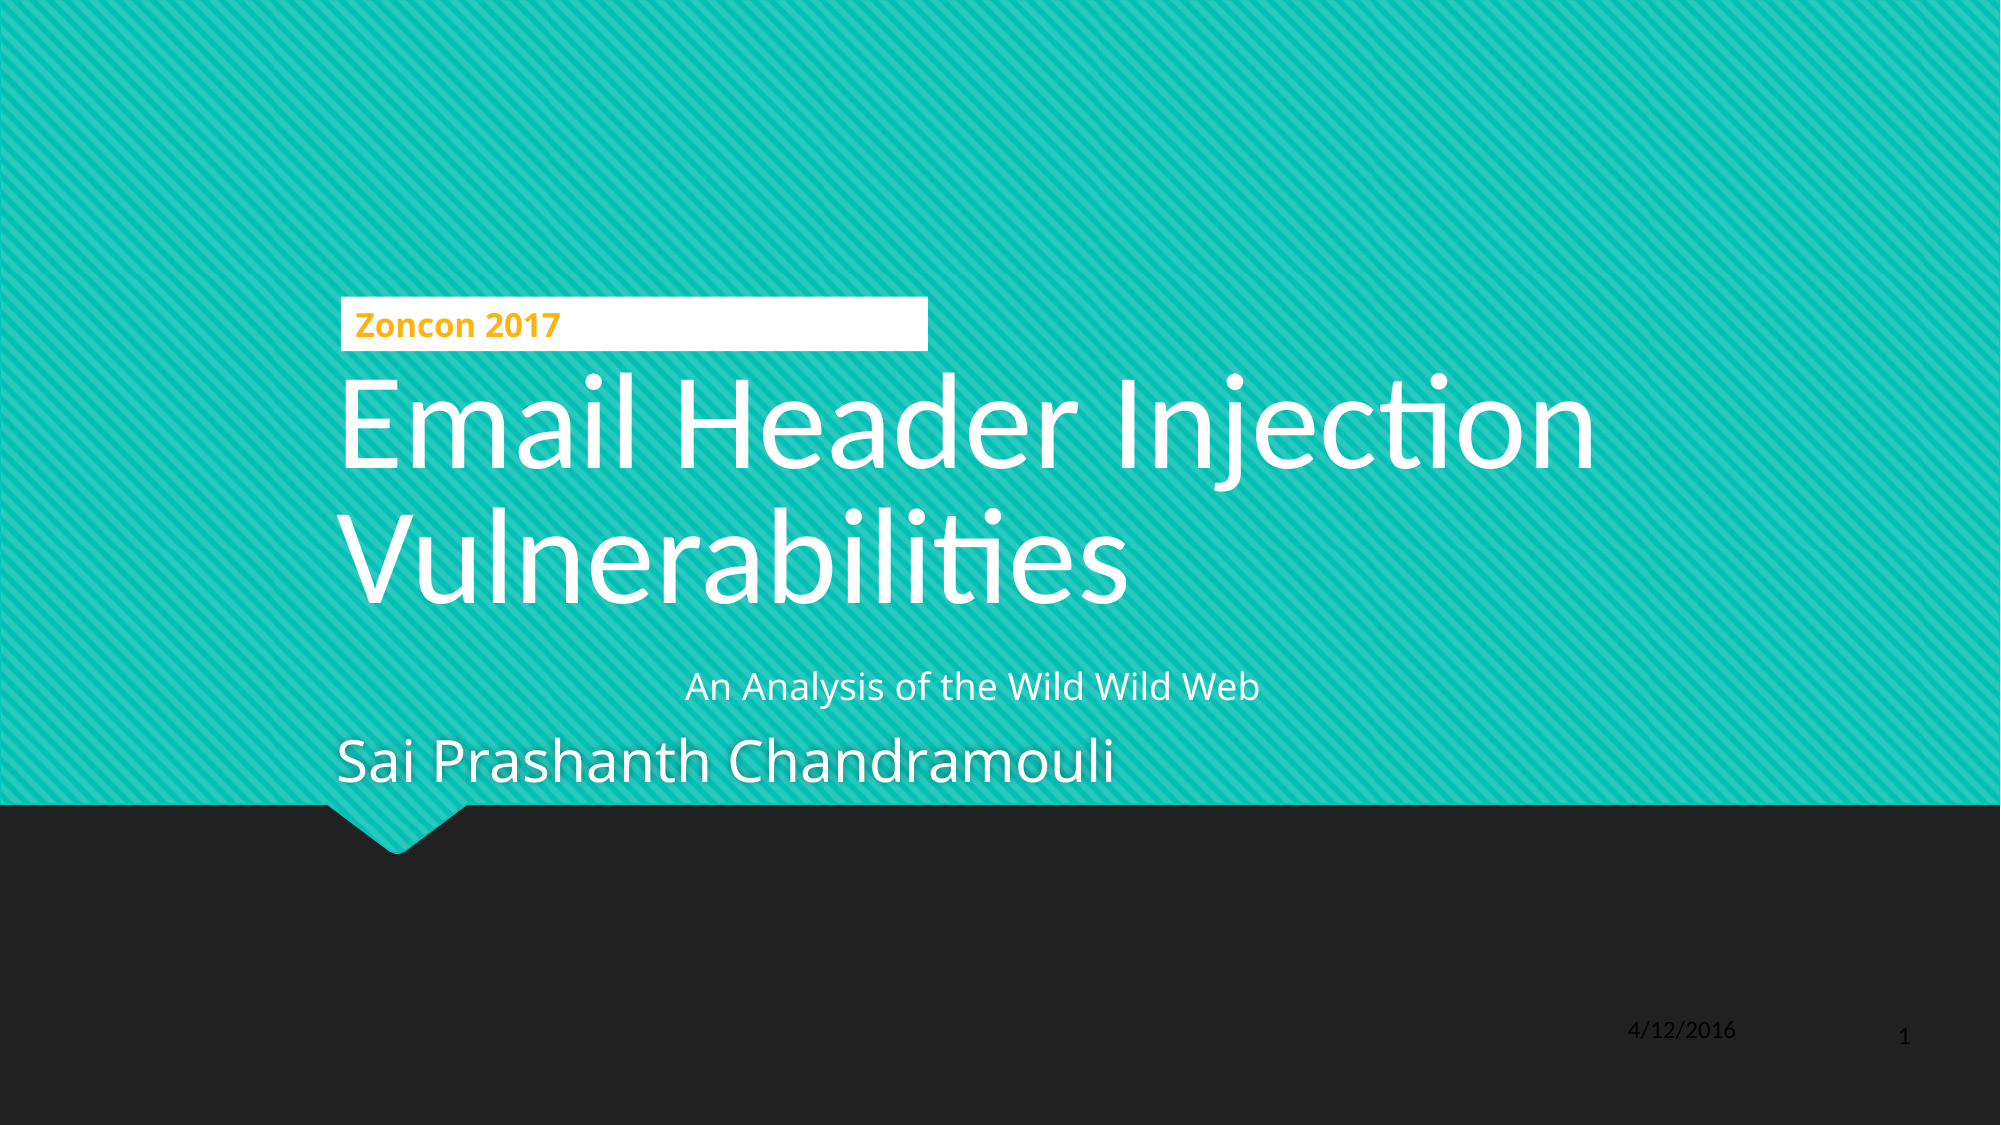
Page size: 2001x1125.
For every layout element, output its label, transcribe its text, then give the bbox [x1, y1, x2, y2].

slide_number 1 [1751, 970, 1926, 1051]
text_box Email Header Injection Vulnerabilities [321, 352, 1734, 639]
subtitle Sai Prashanth Chandramouli [321, 716, 1655, 855]
text_box Zoncon 2017 [340, 296, 928, 352]
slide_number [1531, 991, 1751, 1051]
text_box An Analysis of the Wild Wild Web [670, 655, 1286, 761]
